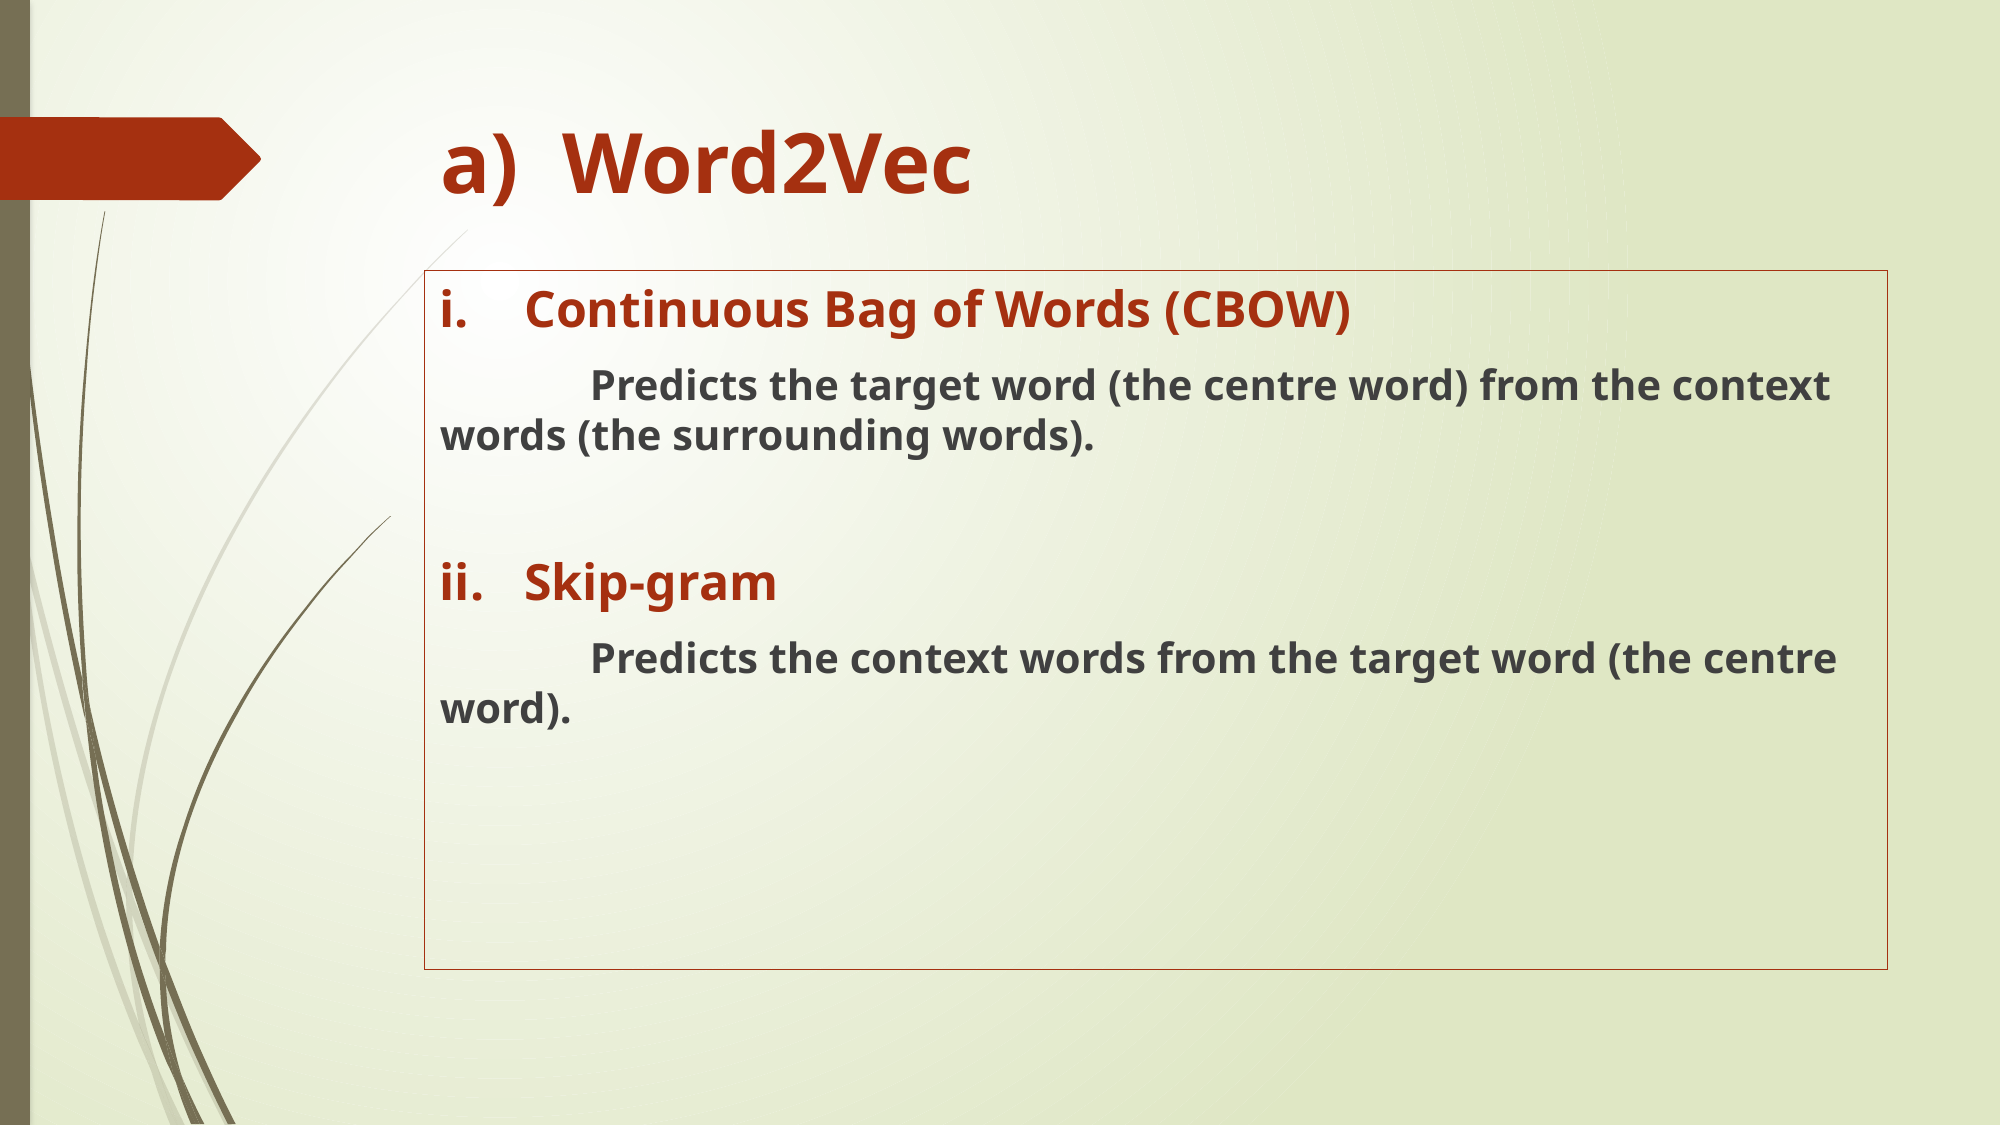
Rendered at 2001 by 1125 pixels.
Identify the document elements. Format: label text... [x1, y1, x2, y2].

list Continuous Bag of Words (CBOW) Predicts the target word (the centre word) from the context words (the surrounding words). Skip-gram Predicts the context words from the target word (the centre word). [424, 270, 1888, 970]
title Word2Vec [425, 102, 1888, 270]
